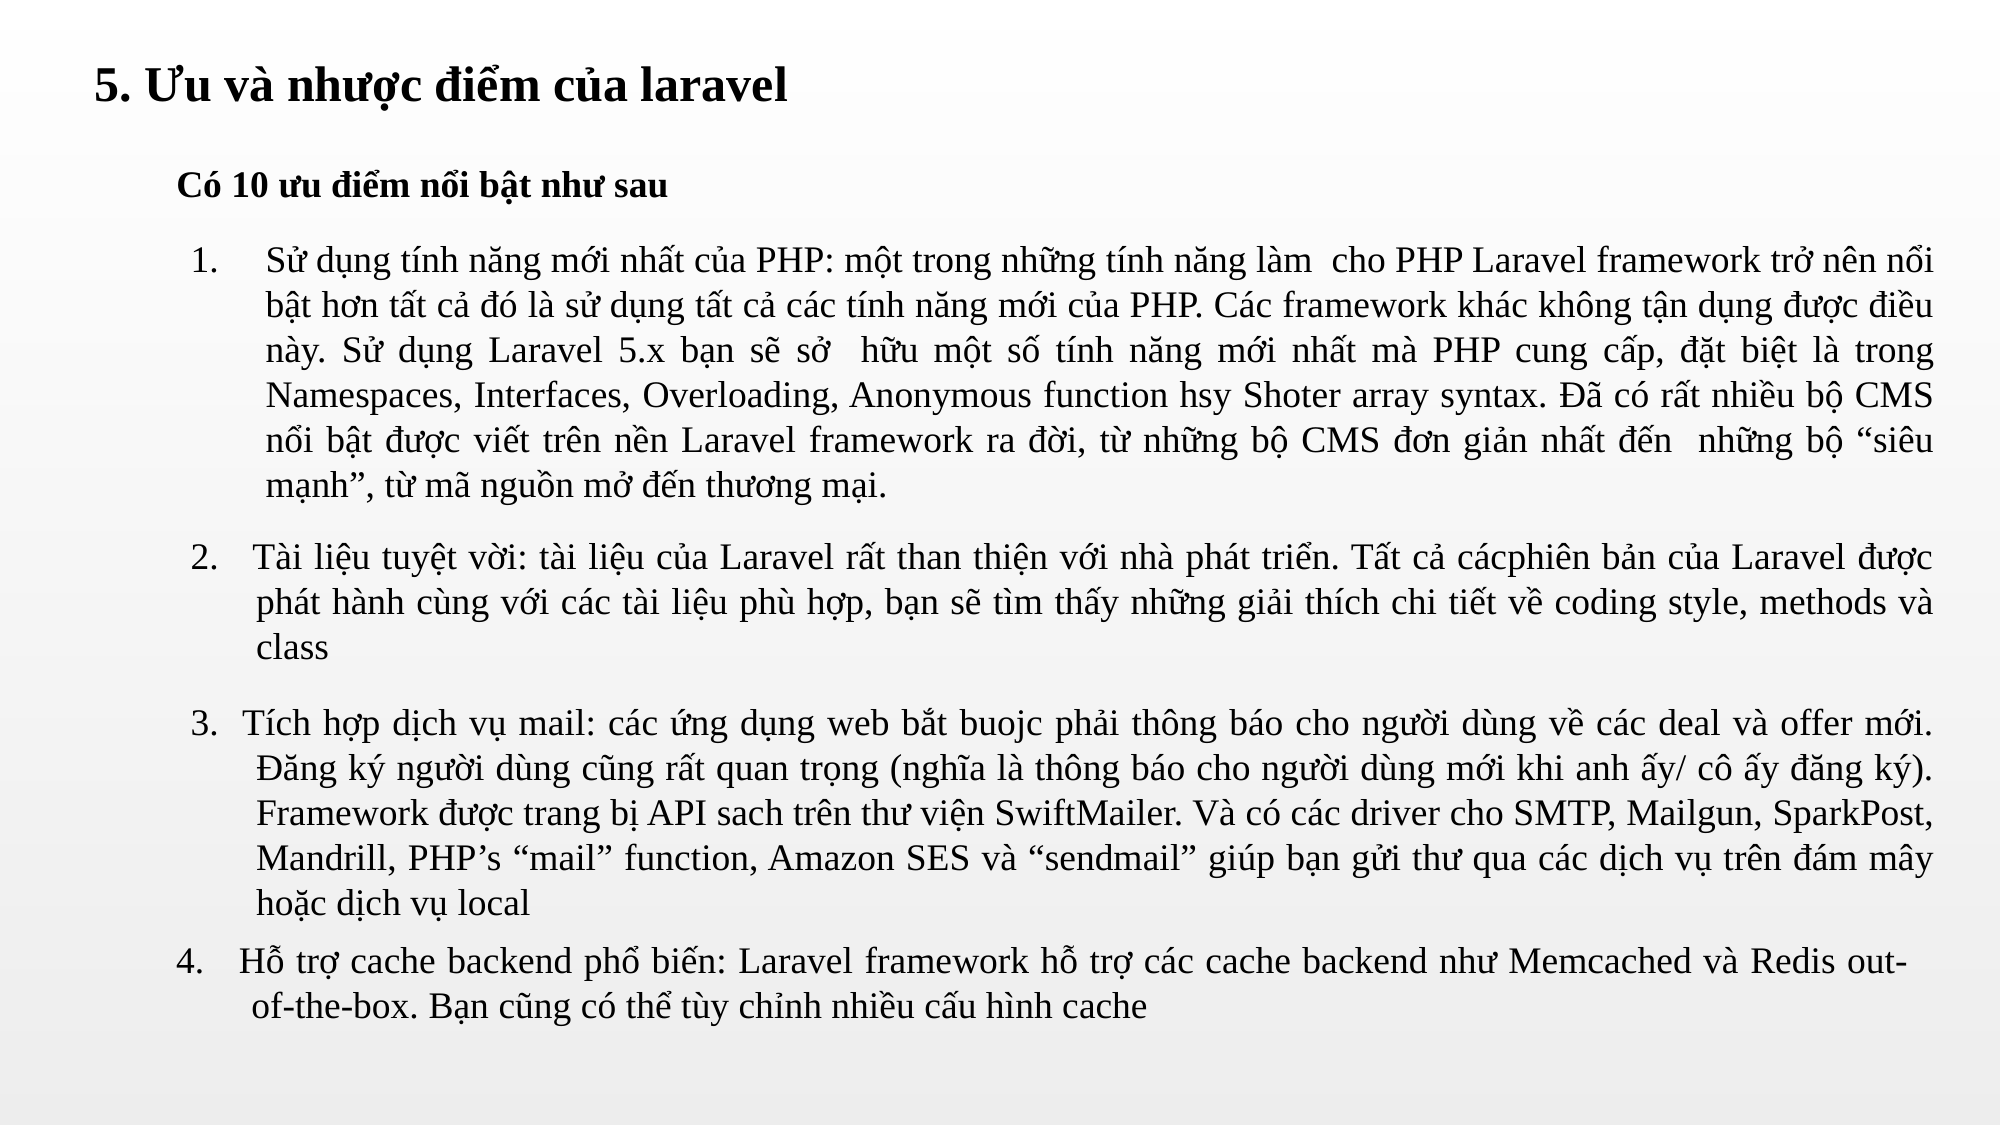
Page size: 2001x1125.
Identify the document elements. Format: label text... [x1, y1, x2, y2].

text_box 2. Tài liệu tuyệt vời: tài liệu của Laravel rất than thiện với nhà phát triển. Tất cả cácphiên bản của Laravel được phát hành cùng với các tài liệu phù hợp, bạn sẽ tìm thấy những giải thích chi tiết về coding style, methods và class [175, 524, 1951, 690]
text_box 4. Hỗ trợ cache backend phổ biến: Laravel framework hỗ trợ các cache backend như Memcached và Redis out- of-the-box. Bạn cũng có thể tùy chỉnh nhiều cấu hình cache [161, 928, 1937, 1125]
text_box 3. Tích hợp dịch vụ mail: các ứng dụng web bắt buojc phải thông báo cho người dùng về các deal và offer mới. Đăng ký người dùng cũng rất quan trọng (nghĩa là thông báo cho người dùng mới khi anh ấy/ cô ấy đăng ký). Framework được trang bị API sach trên thư viện SwiftMailer. Và có các driver cho SMTP, Mailgun, SparkPost, Mandrill, PHP’s “mail” function, Amazon SES và “sendmail” giúp bạn gửi thư qua các dịch vụ trên đám mây hoặc dịch vụ local [175, 690, 1951, 976]
text_box Sử dụng tính năng mới nhất của PHP: một trong những tính năng làm cho PHP Laravel framework trở nên nổi bật hơn tất cả đó là sử dụng tất cả các tính năng mới của PHP. Các framework khác không tận dụng được điều này. Sử dụng Laravel 5.x bạn sẽ sở hữu một số tính năng mới nhất mà PHP cung cấp, đặt biệt là trong Namespaces, Interfaces, Overloading, Anonymous function hsy Shoter array syntax. Đã có rất nhiều bộ CMS nổi bật được viết trên nền Laravel framework ra đời, từ những bộ CMS đơn giản nhất đến những bộ “siêu mạnh”, từ mã nguồn mở đến thương mại. [175, 227, 1951, 524]
text_box Có 10 ưu điểm nổi bật như sau [11, 140, 1797, 276]
text_box 5. Ưu và nhược điểm của laravel [79, 44, 1541, 120]
